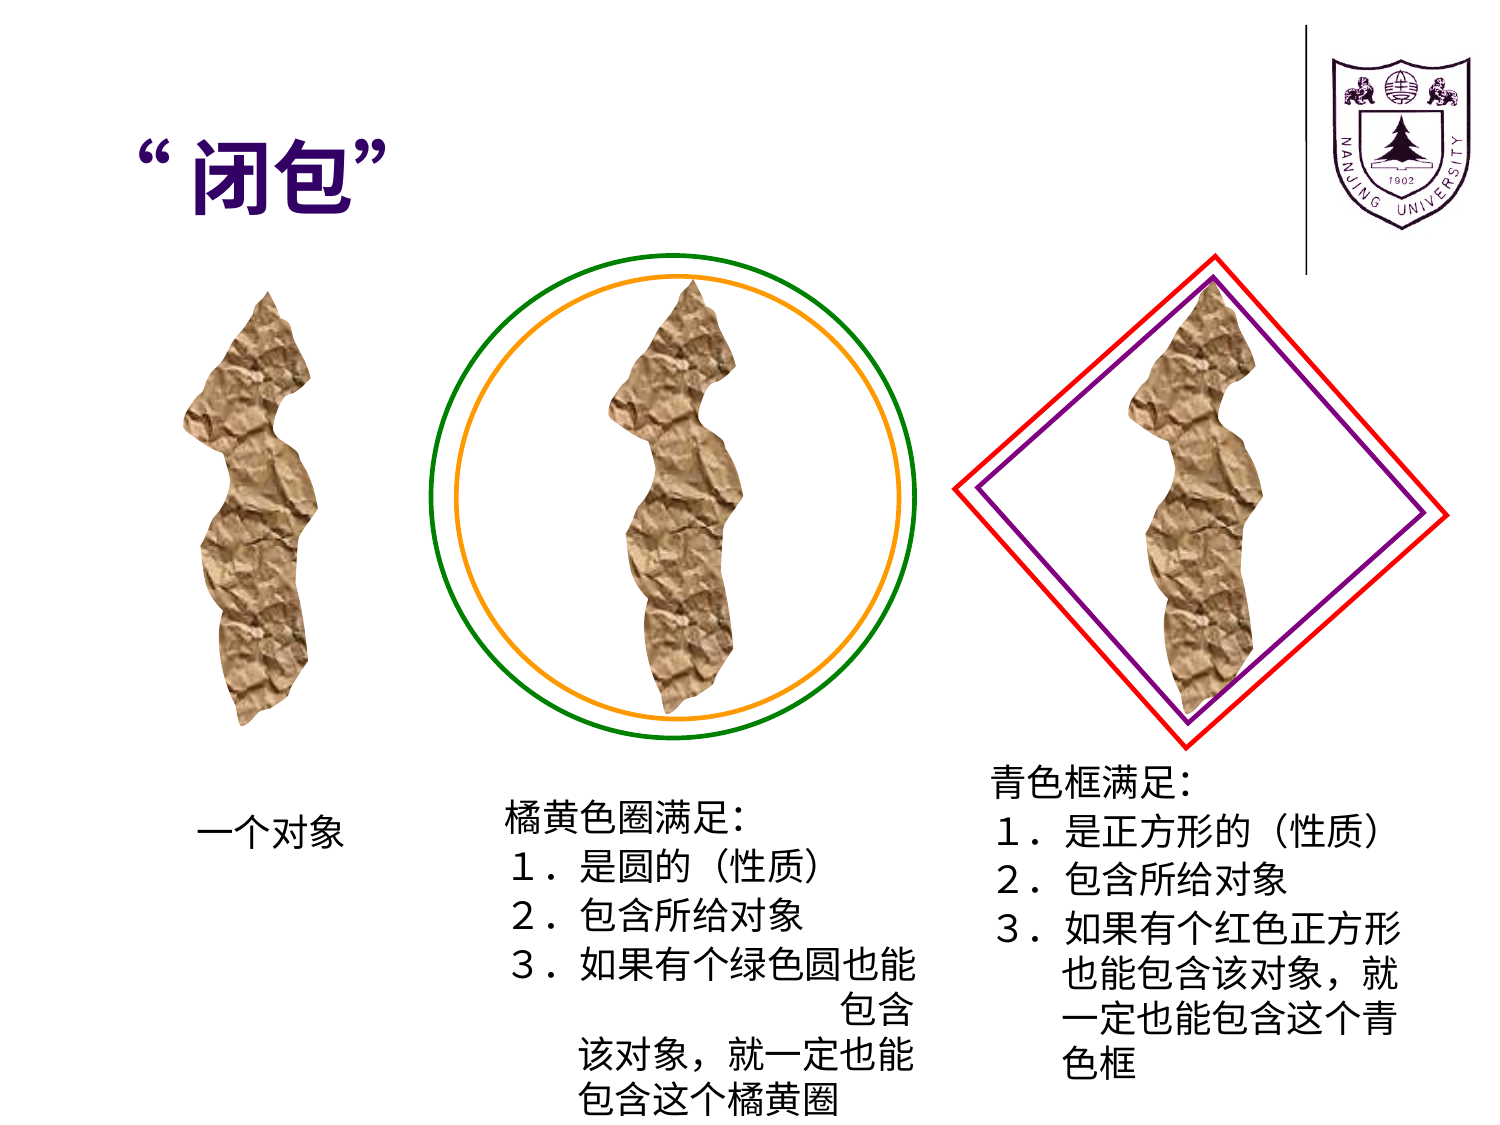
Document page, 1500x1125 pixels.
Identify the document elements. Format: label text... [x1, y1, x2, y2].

text_box [954, 256, 1447, 749]
picture [1328, 51, 1481, 235]
text_box 青色框满足： １．是正方形的（性质） ２．包含所给对象 ３．如果有个红色正方形也能包含该对象，就一定也能包含这个青色框 [974, 751, 1436, 1093]
text_box [183, 290, 318, 726]
title “闭包” [75, 20, 1313, 233]
text_box 一个对象 [181, 801, 383, 862]
text_box 橘黄色圈满足： １．是圆的（性质） ２．包含所给对象 ３．如果有个绿色圆也能 包含该对象，就一定也能包含这个橘黄圈 [490, 786, 951, 1125]
text_box [430, 255, 915, 739]
